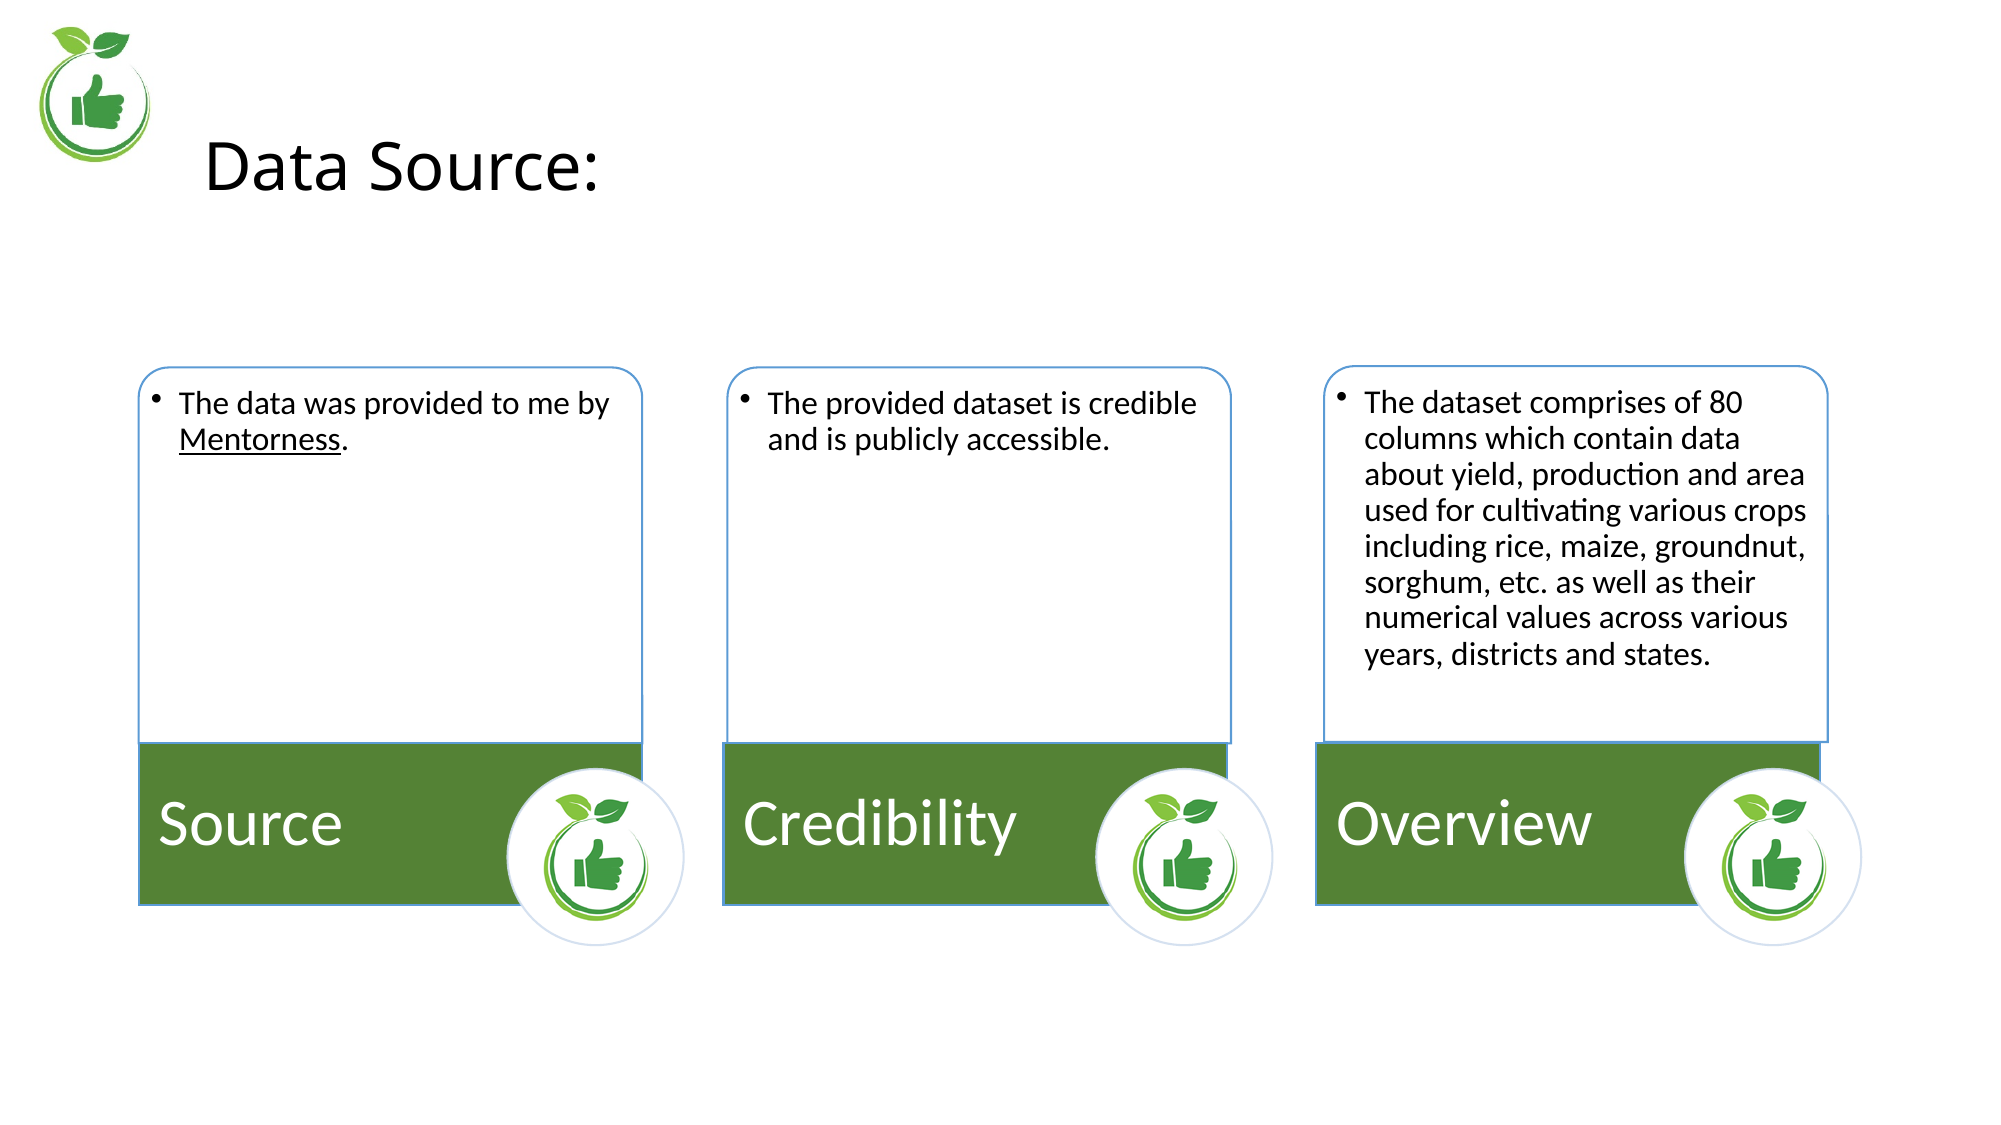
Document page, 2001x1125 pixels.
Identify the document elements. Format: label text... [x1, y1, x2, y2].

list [137, 299, 1863, 1014]
picture [0, 0, 189, 189]
title Data Source: [188, 59, 1863, 278]
